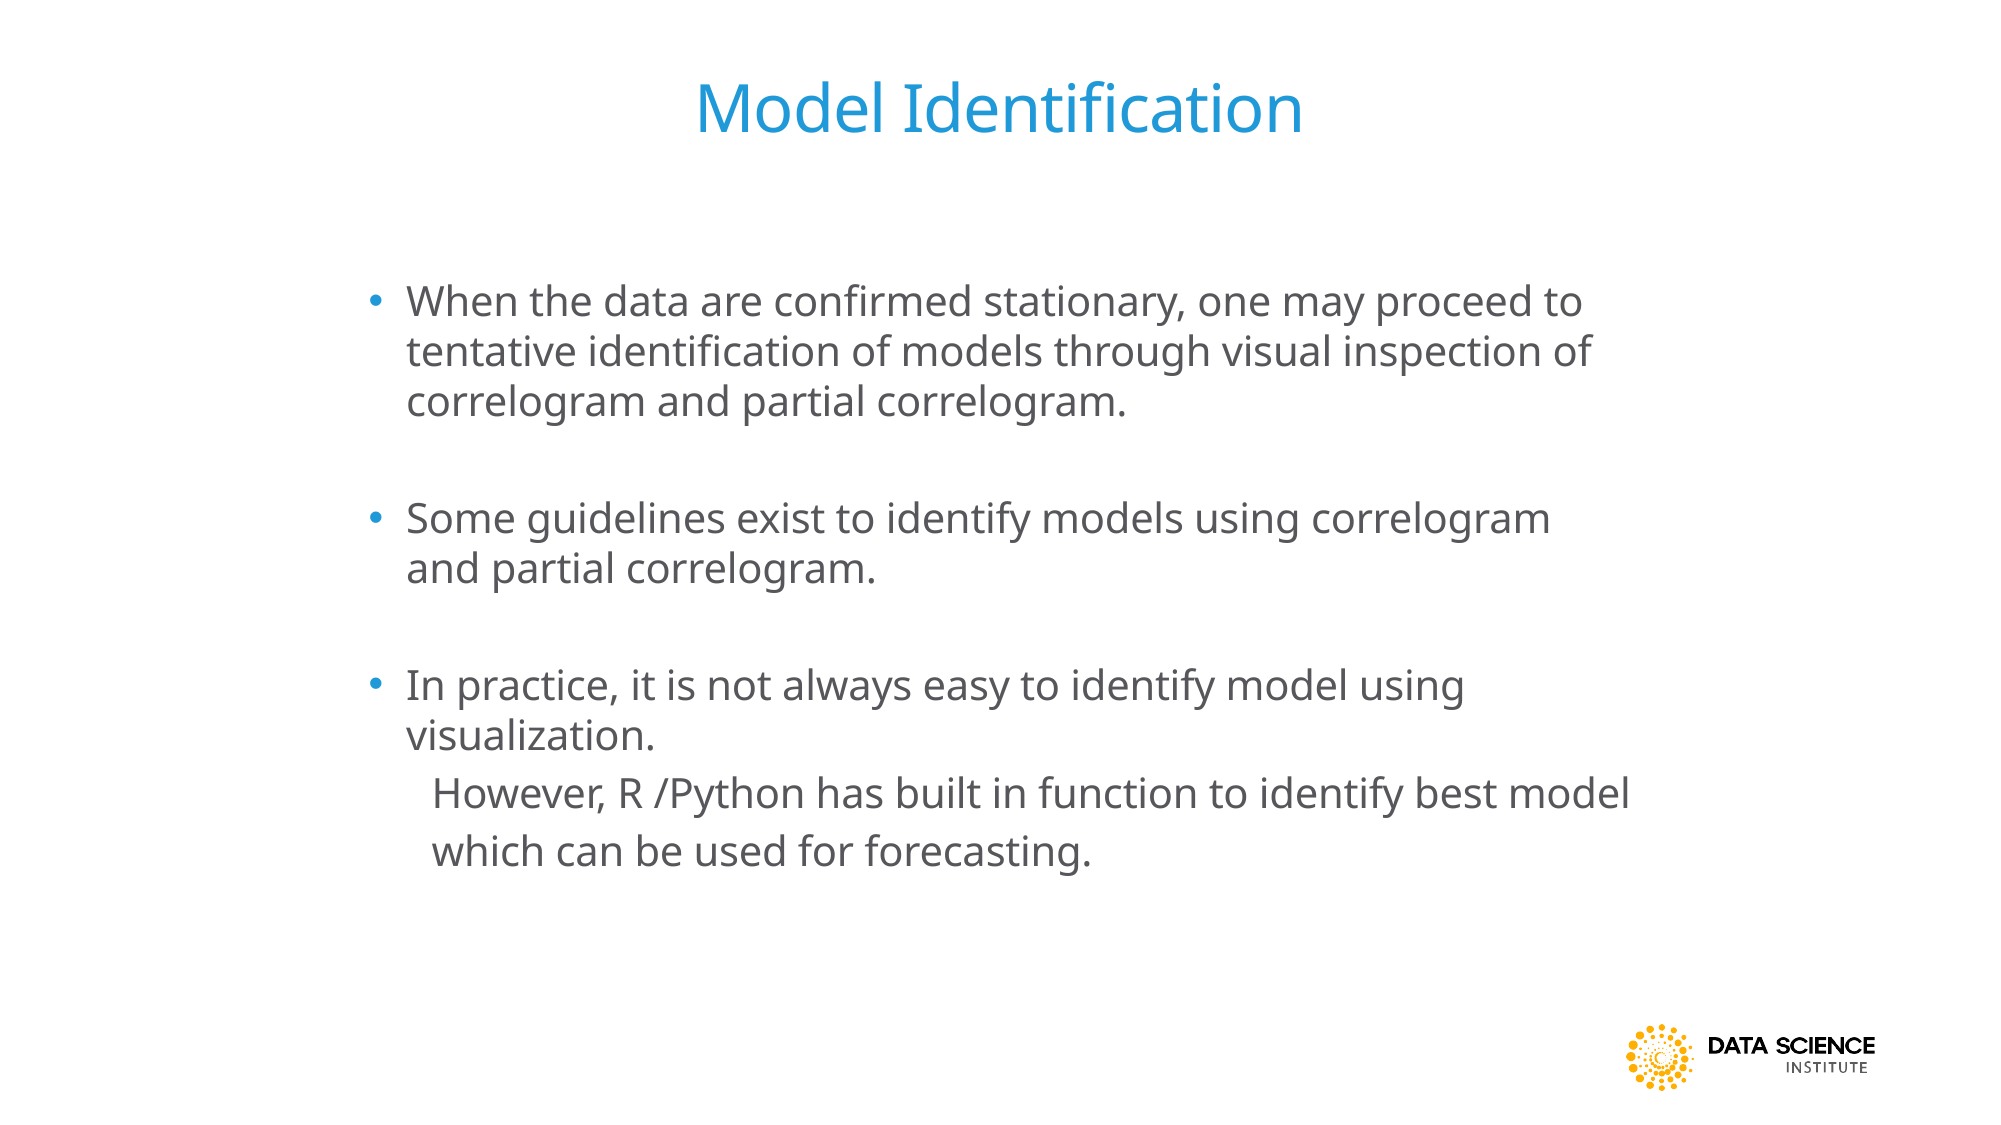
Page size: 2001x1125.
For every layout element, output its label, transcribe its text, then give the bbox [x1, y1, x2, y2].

picture [1804, 1061, 1811, 1073]
picture [1626, 1024, 1694, 1091]
picture [1860, 1062, 1867, 1073]
picture [1828, 1037, 1844, 1054]
list When the data are confirmed stationary, one may proceed to tentative identification of models through visual inspection of correlogram and partial correlogram. Some guidelines exist to identify models using correlogram and partial correlogram. In practice, it is not always easy to identify model using visualization. However, R /Python has built in function to identify best model which can be used for forecasting. [368, 275, 1632, 1000]
picture [1845, 1037, 1862, 1054]
picture [1839, 1062, 1847, 1073]
title Model Identification [324, 18, 1675, 206]
picture [1776, 1037, 1808, 1054]
picture [1792, 1062, 1801, 1073]
